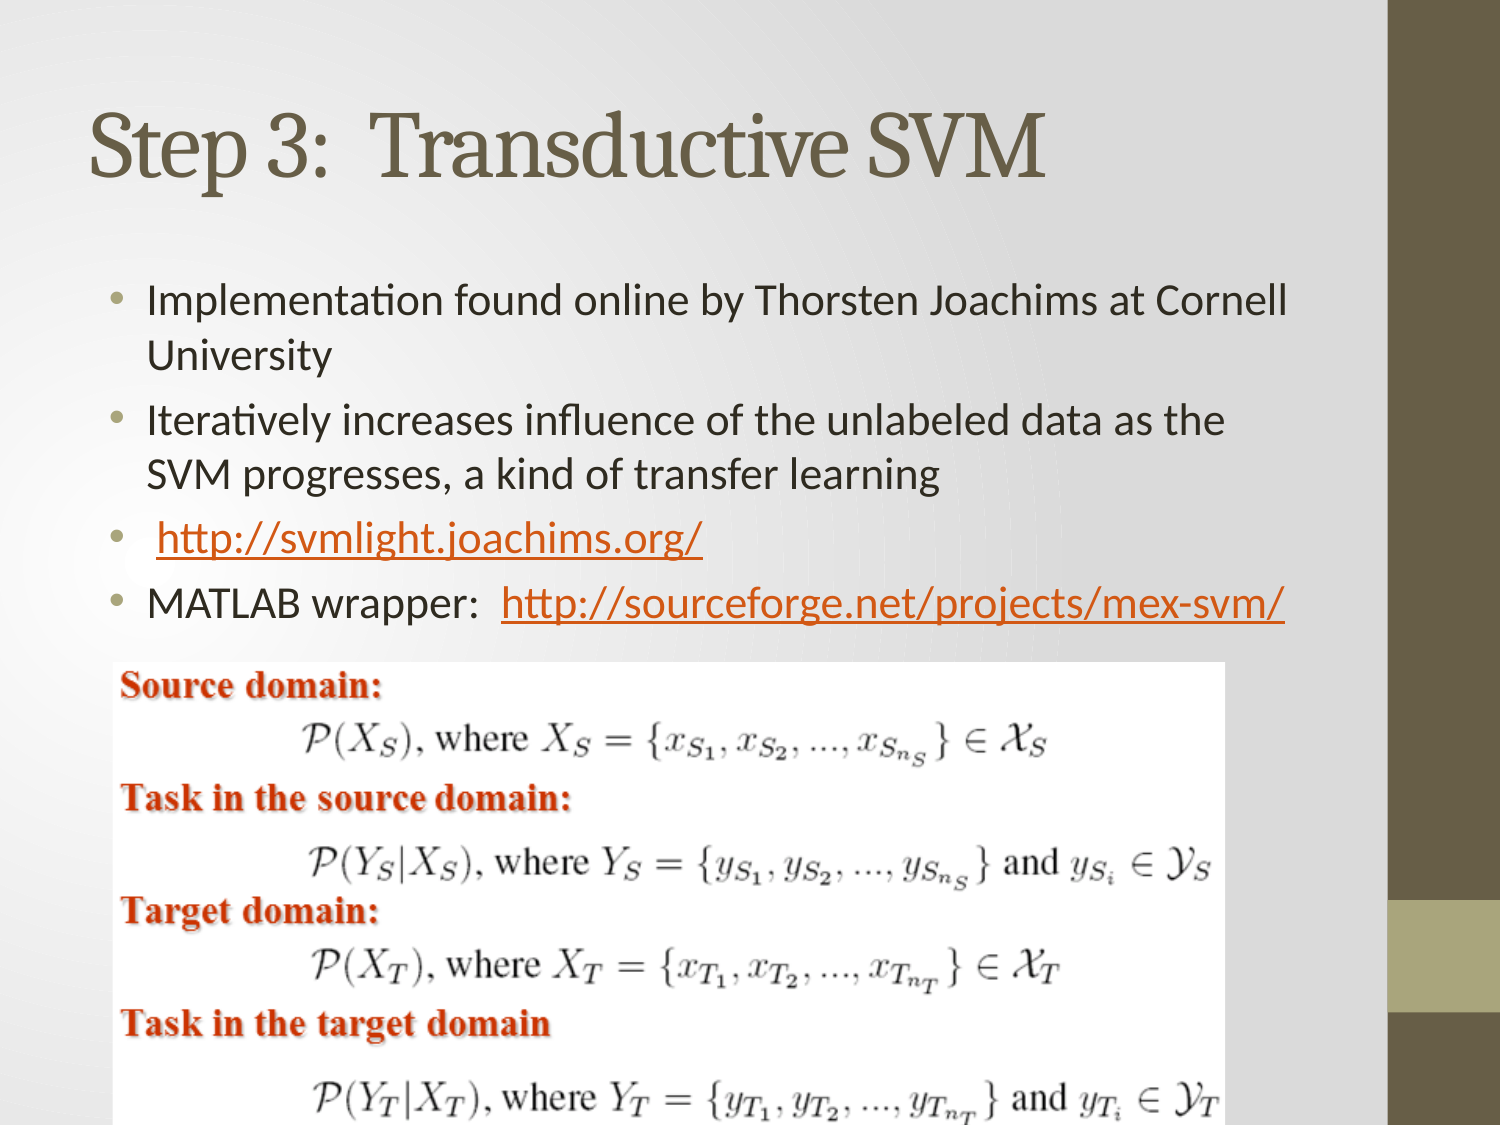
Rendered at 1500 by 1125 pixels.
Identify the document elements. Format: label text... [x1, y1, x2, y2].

picture [111, 661, 1226, 1125]
list Implementation found online by Thorsten Joachims at Cornell University Iteratively increases influence of the unlabeled data as the SVM progresses, a kind of transfer learning http://svmlight.joachims.org/ MATLAB wrapper: http://sourceforge.net/projects/mex-svm/ [75, 262, 1325, 1050]
title Step 3: Transductive SVM [75, 45, 1325, 233]
